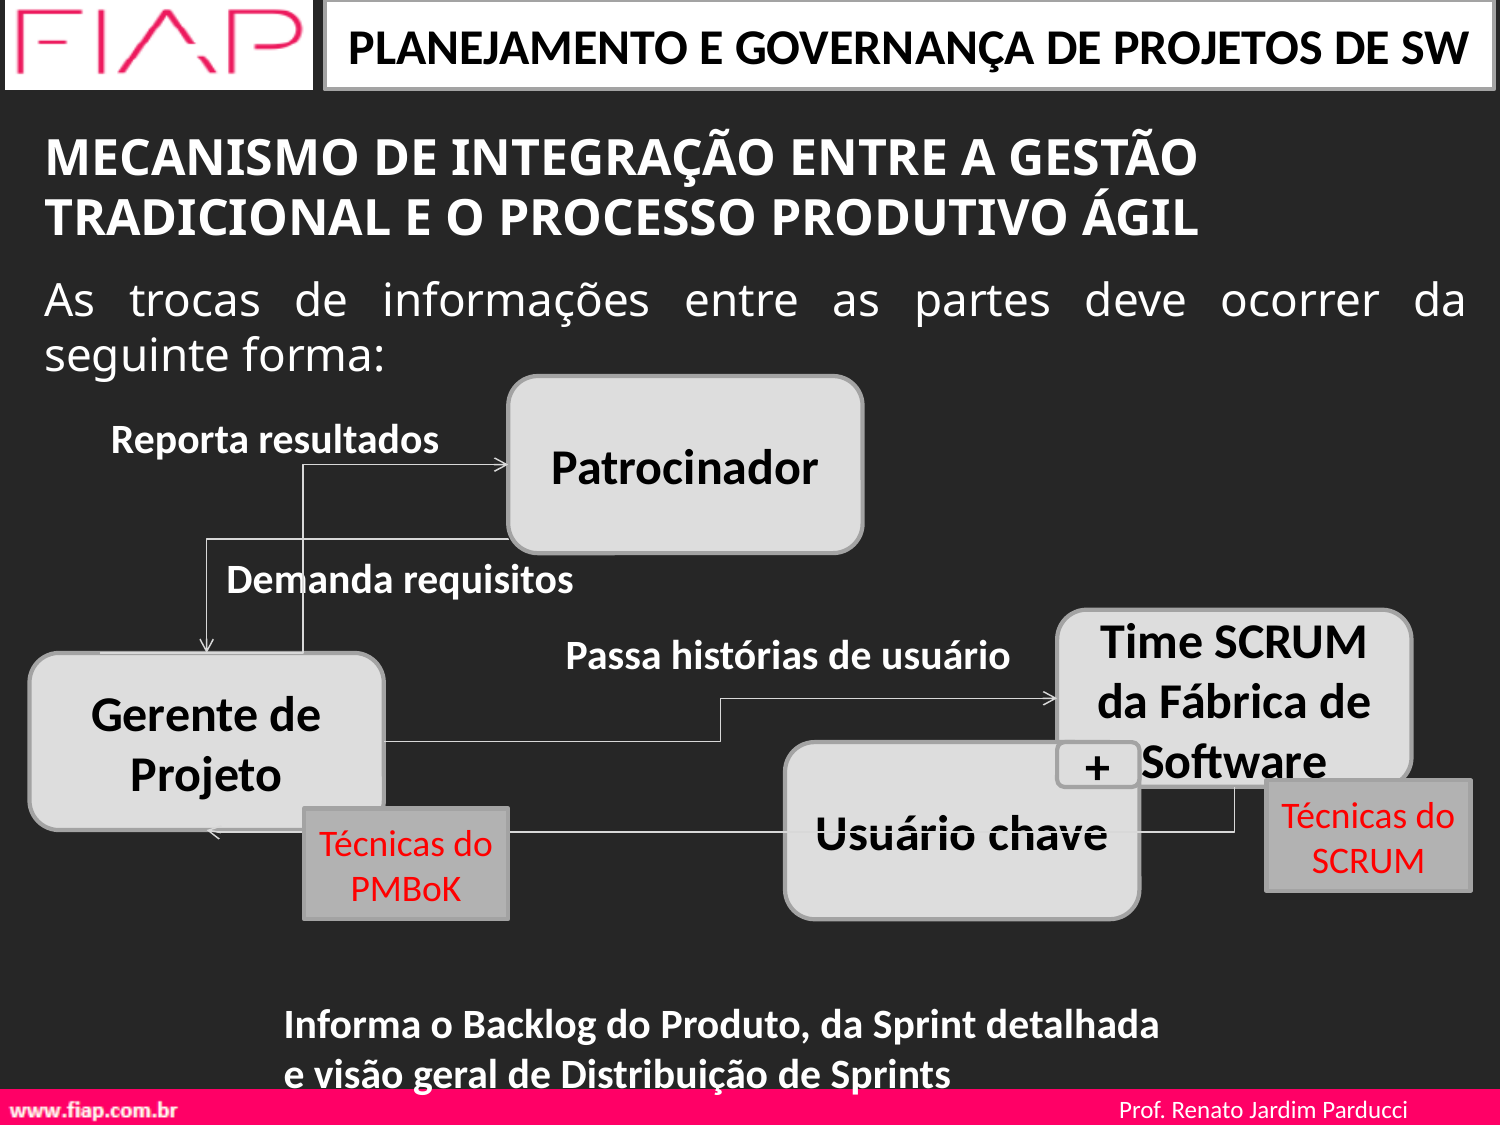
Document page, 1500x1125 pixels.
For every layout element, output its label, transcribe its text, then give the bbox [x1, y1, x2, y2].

text_box Time SCRUM da Fábrica de Software [1055, 607, 1414, 789]
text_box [383, 698, 693, 742]
text_box + [1054, 739, 1142, 790]
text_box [100, 464, 509, 654]
text_box Passa histórias de usuário [747, 620, 1027, 685]
text_box MECANISMO DE INTEGRAÇÃO ENTRE A GESTÃO TRADICIONAL E O PROCESSO PRODUTIVO ÁGIL [29, 118, 1413, 246]
text_box Gerente de Projeto [27, 650, 386, 833]
text_box Passa histórias de usuário [550, 620, 693, 685]
text_box Demanda requisitos [515, 544, 589, 609]
text_box Técnicas do SCRUM [1264, 778, 1473, 893]
text_box Patrocinador [506, 373, 693, 556]
text_box Técnicas do PMBoK [302, 806, 510, 921]
text_box Usuário chave [782, 750, 1142, 831]
text_box Informa o Backlog do Produto, da Sprint detalhada e visão geral de Distribuição de Sprints [268, 989, 693, 1105]
text_box Reporta resultados [96, 404, 455, 466]
text_box As trocas de informações entre as partes deve ocorrer da seguinte forma: [29, 263, 1484, 381]
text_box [747, 698, 1058, 742]
text_box Usuário chave [782, 833, 1142, 922]
text_box Informa o Backlog do Produto, da Sprint detalhada e visão geral de Distribuição de Sprints [747, 989, 1188, 1105]
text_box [698, 294, 743, 1125]
text_box Patrocinador [747, 373, 865, 556]
